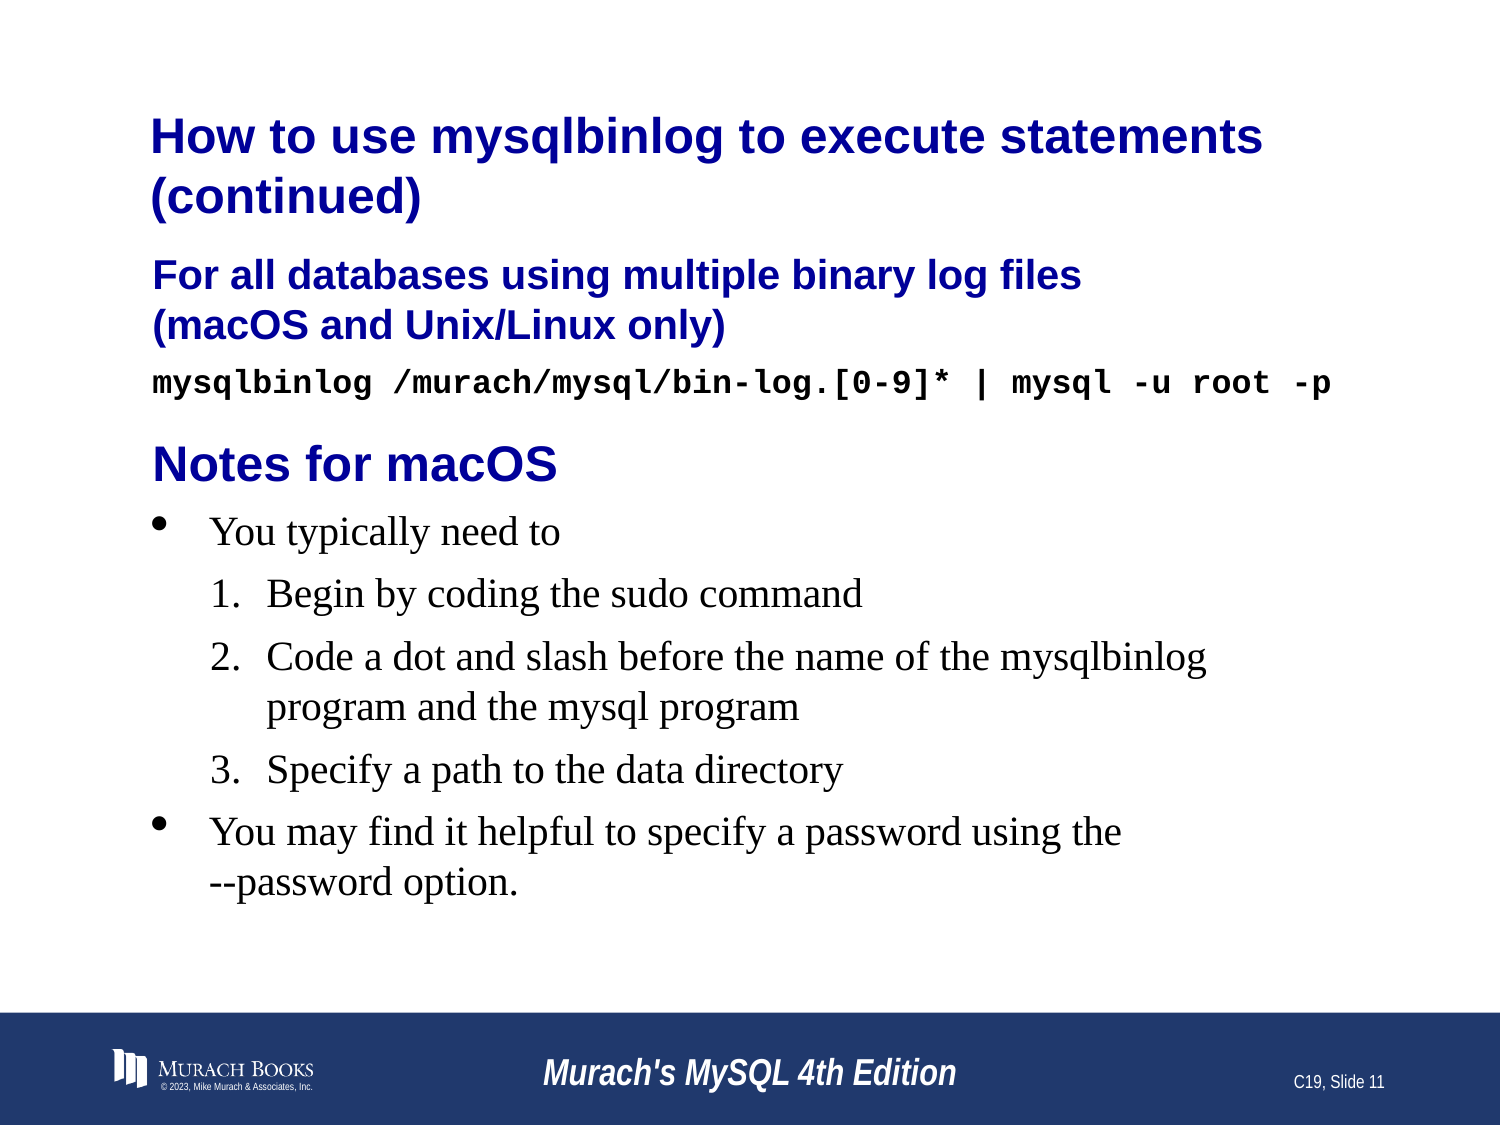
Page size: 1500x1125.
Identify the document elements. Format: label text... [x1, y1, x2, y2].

slide_number C19, Slide 11 [1087, 1025, 1400, 1100]
slide_number Murach's MySQL 4th Edition [450, 1025, 1050, 1100]
title How to use mysqlbinlog to execute statements (continued) [150, 102, 1350, 224]
list For all databases using multiple binary log files (macOS and Unix/Linux only) mysqlbinlog /murach/mysql/bin-log.[0-9]* | mysql -u root -p Notes for macOS You typically need to Begin by coding the sudo command Code a dot and slash before the name of the mysqlbinlog program and the mysql program Specify a path to the data directory You may find it helpful to specify a password using the --password option. [137, 239, 1363, 978]
footer © 2023, Mike Murach & Associates, Inc. [12, 1025, 450, 1100]
